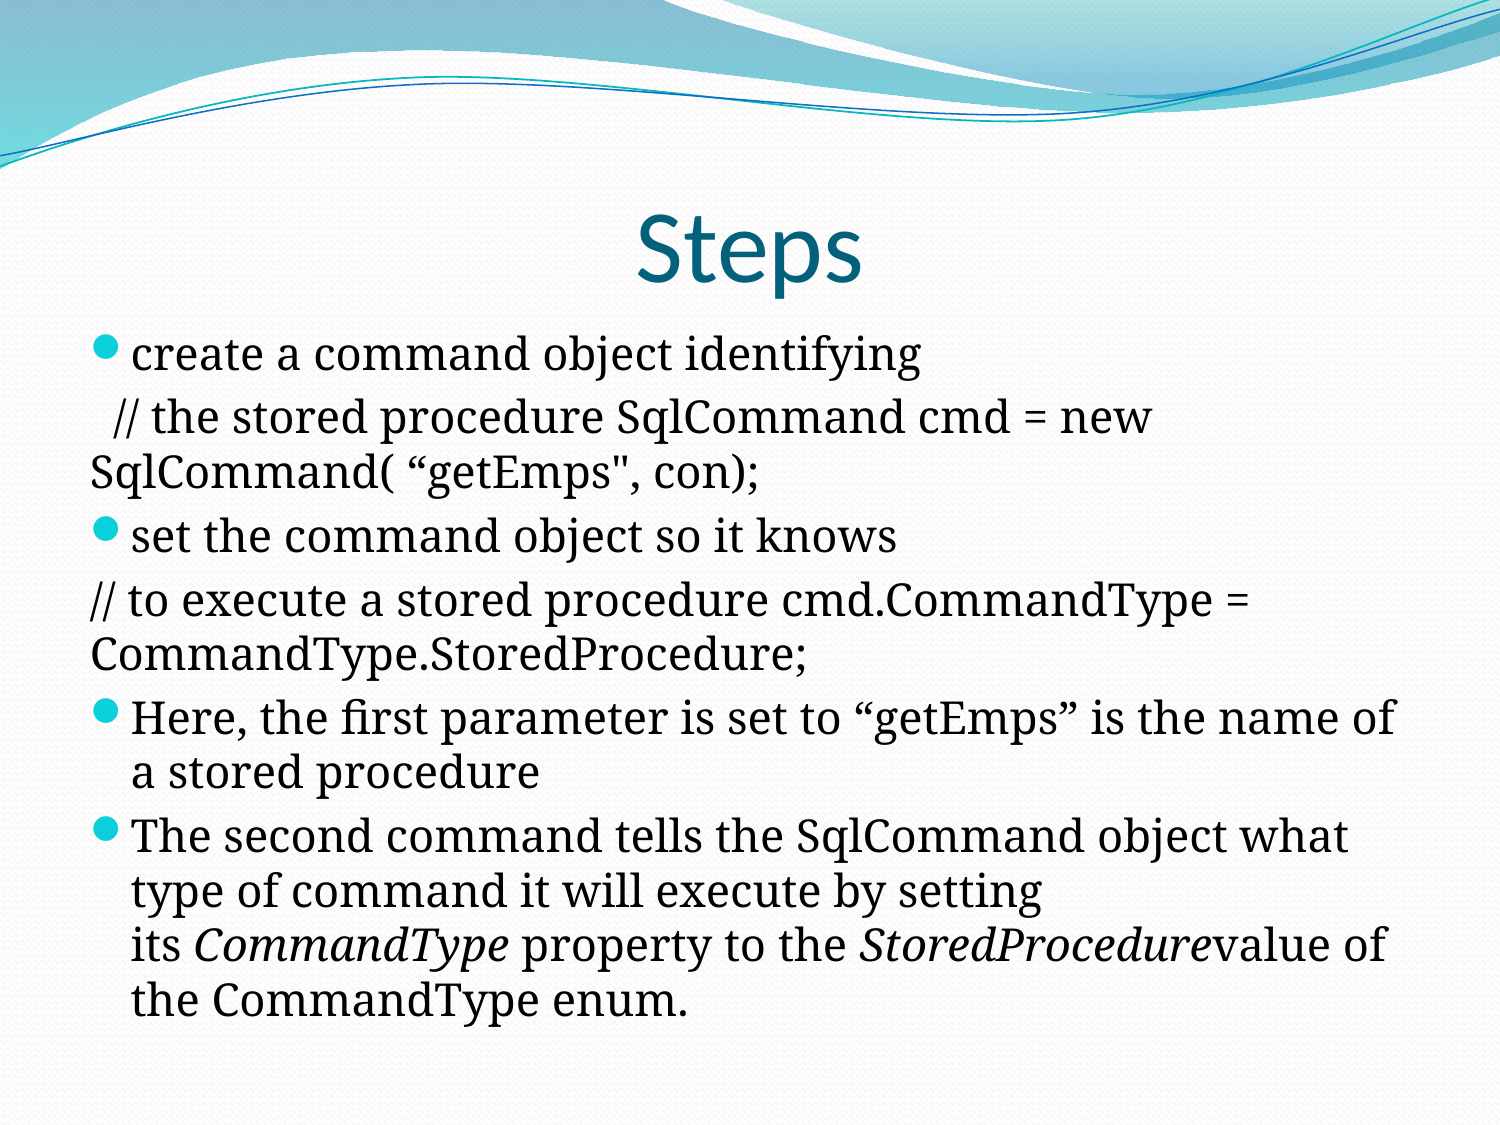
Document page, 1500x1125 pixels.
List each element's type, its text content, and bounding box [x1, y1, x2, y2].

list create a command object identifying // the stored procedure SqlCommand cmd = new SqlCommand( “getEmps", con); set the command object so it knows // to execute a stored procedure cmd.CommandType = CommandType.StoredProcedure; Here, the first parameter is set to “getEmps” is the name of a stored procedure The second command tells the SqlCommand object what type of command it will execute by setting its CommandType property to the StoredProcedurevalue of the CommandType enum. [75, 317, 1425, 1038]
title Steps [75, 115, 1425, 303]
